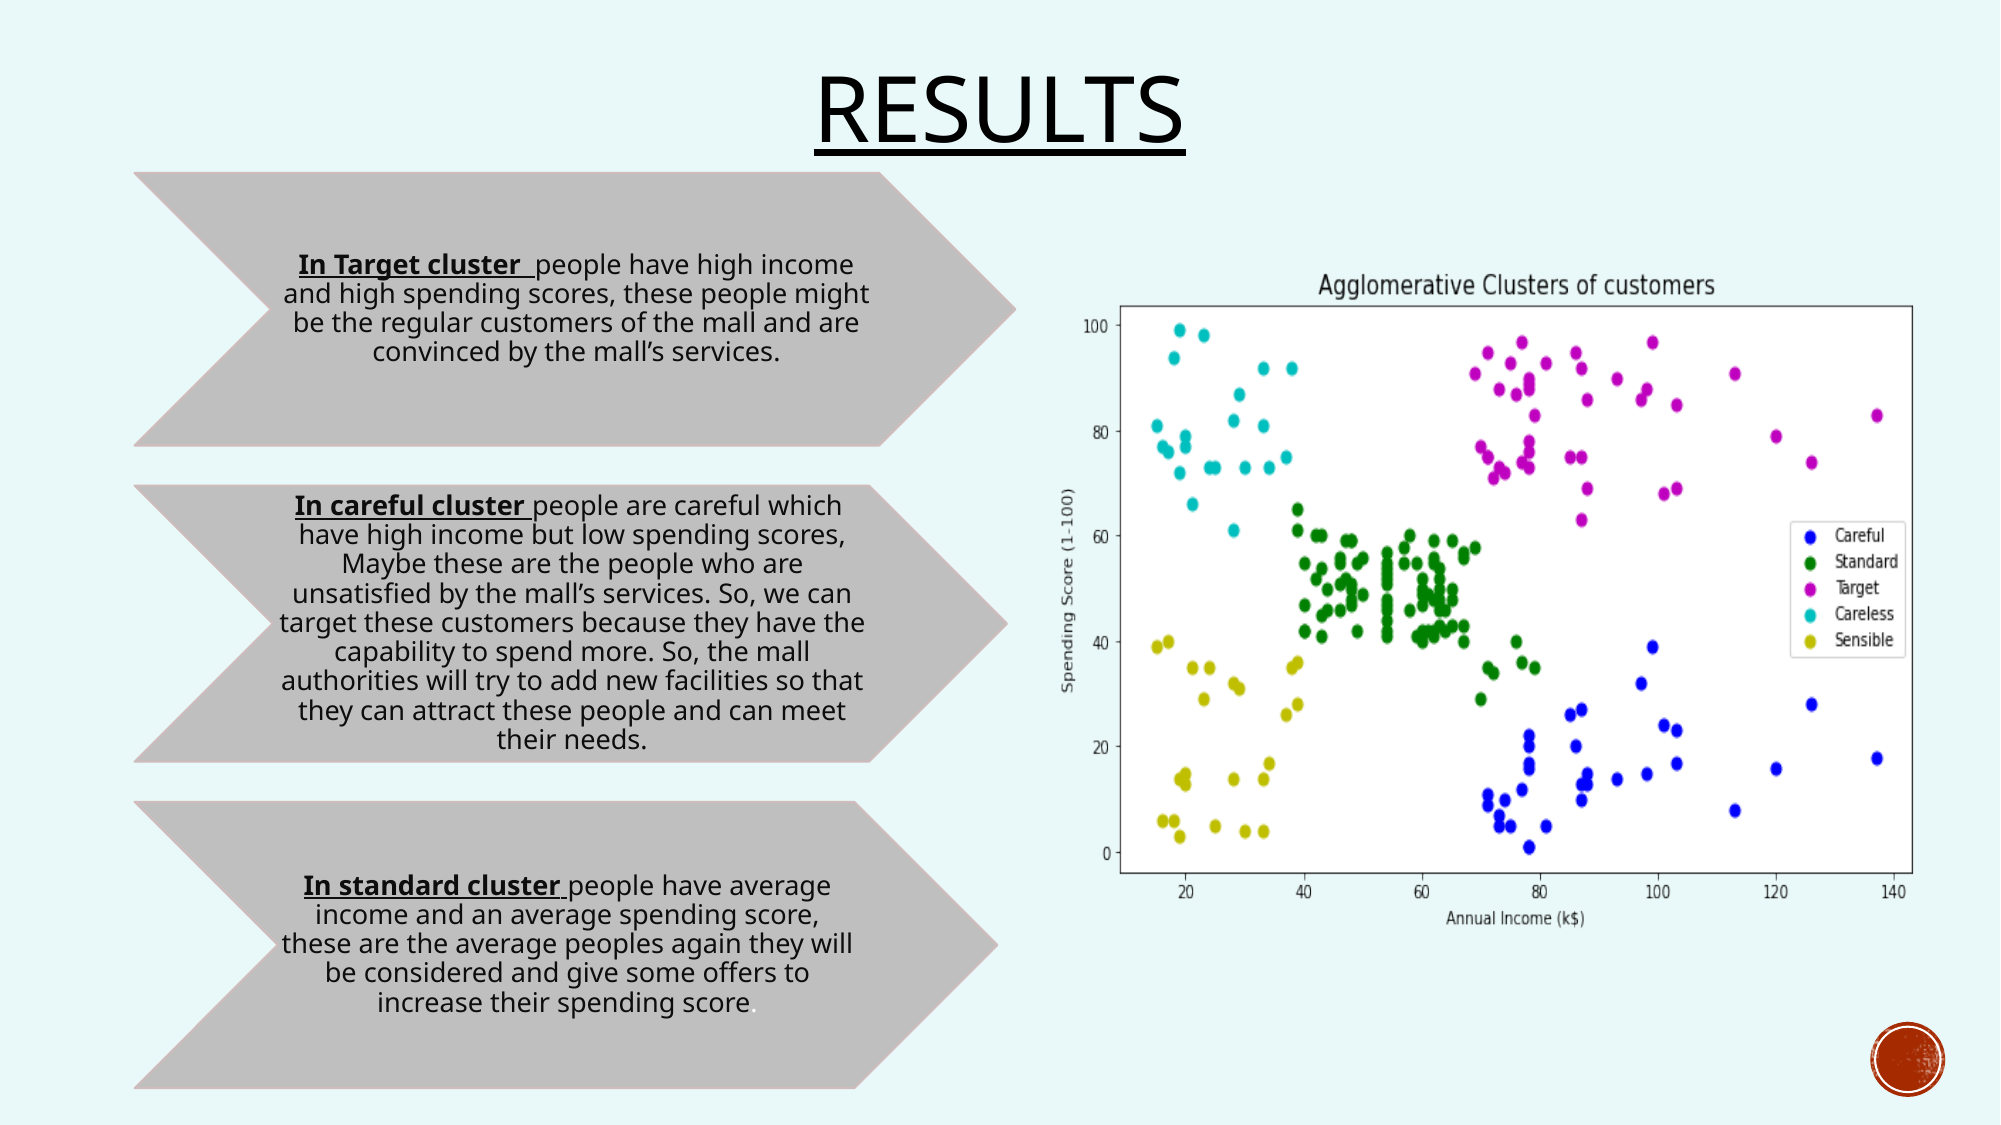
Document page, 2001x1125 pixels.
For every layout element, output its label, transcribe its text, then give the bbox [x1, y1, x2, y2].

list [1073, 265, 1921, 937]
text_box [81, 176, 1071, 1086]
title Results [174, 52, 1825, 173]
